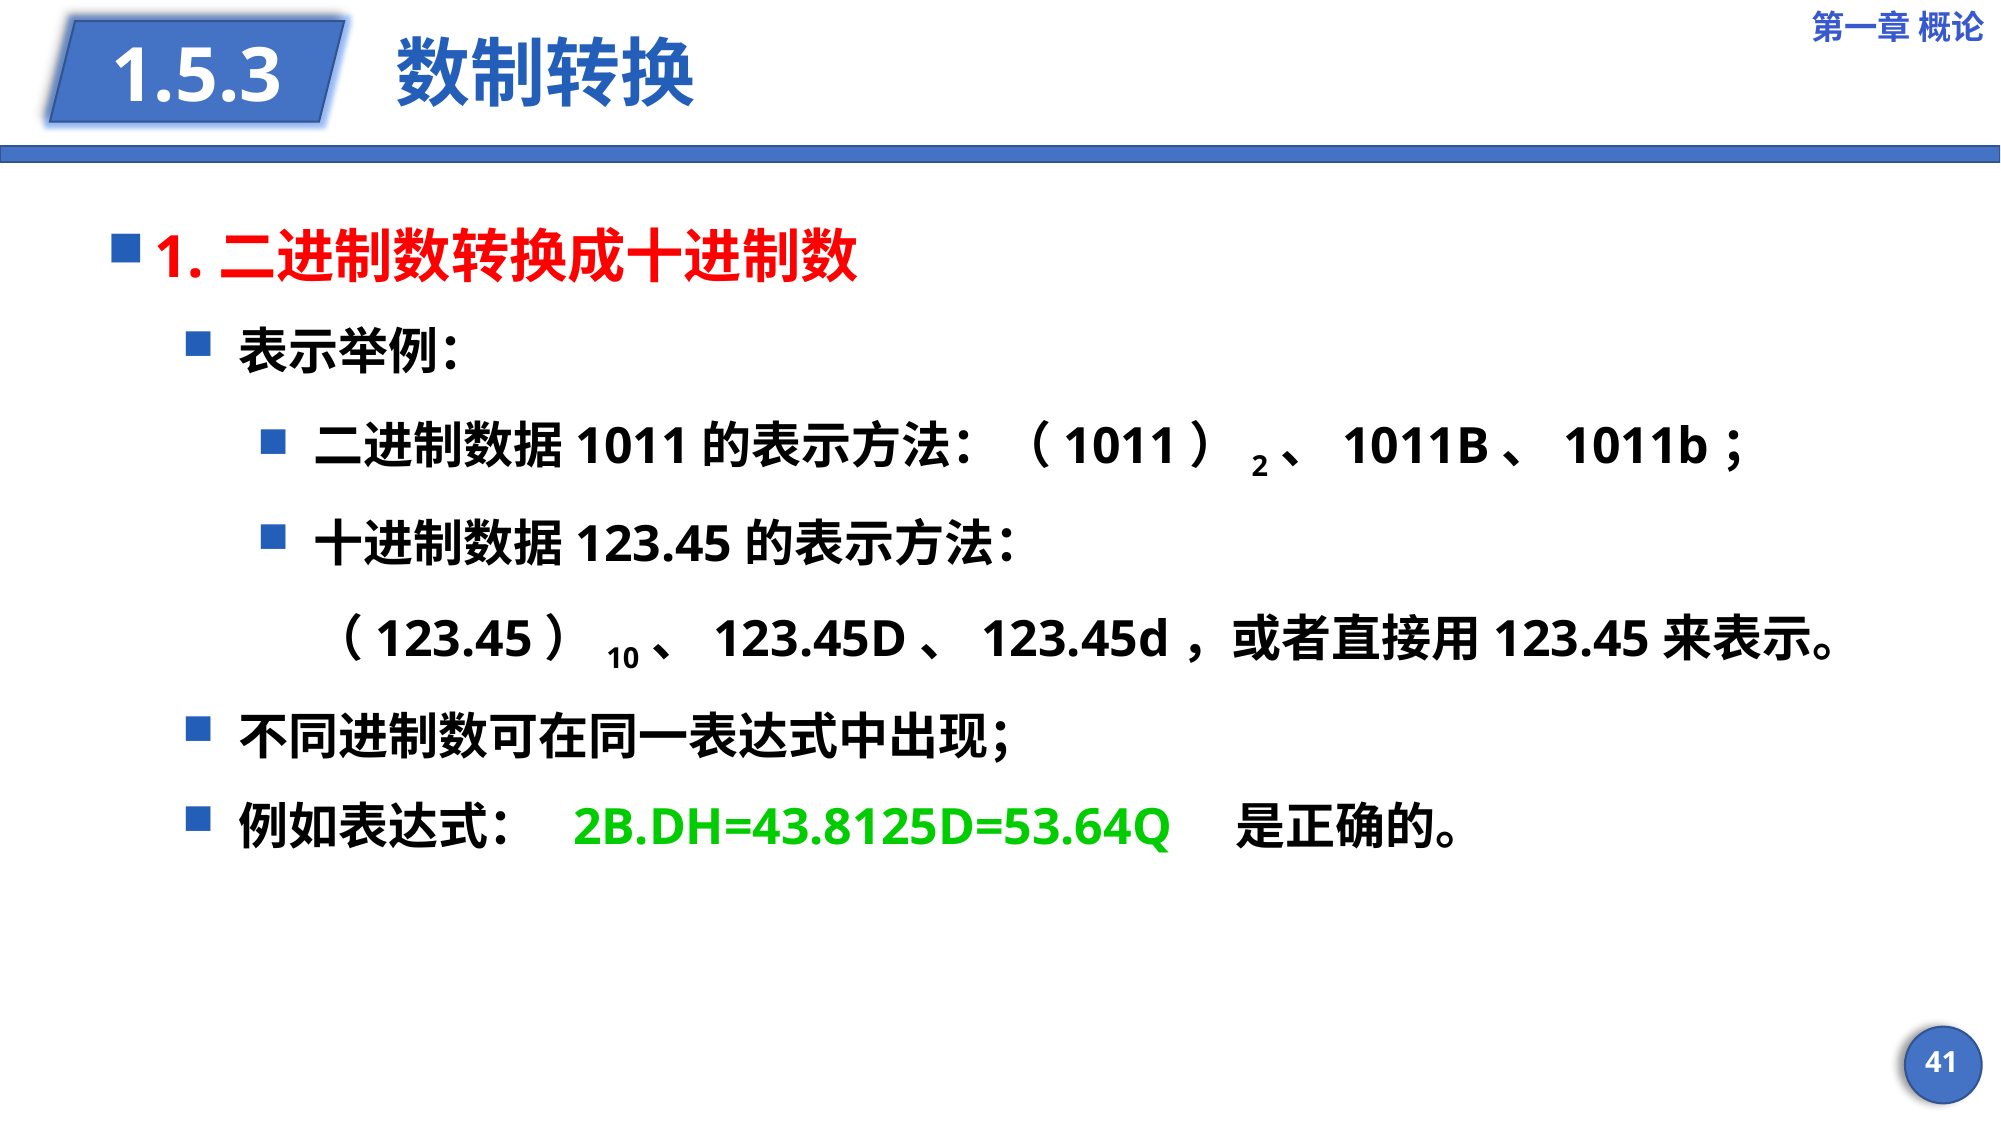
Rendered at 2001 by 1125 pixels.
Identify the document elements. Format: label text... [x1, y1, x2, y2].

title 数制转换 [380, 16, 781, 137]
footer 第一章 概论 [1703, 0, 2000, 60]
text_box 1.5.3 [48, 20, 346, 123]
text_box 1.二进制数转换成十进制数 表示举例： 二进制数据1011的表示方法：（1011）2、1011B、1011b； 十进制数据123.45的表示方法： （123.45）10、123.45D、123.45d，或者直接用123.45来表示。 不同进制数可在同一表达式中出现； 例如表达式： 2B.DH=43.8125D=53.64Q 是正确的。 [92, 177, 1829, 862]
slide_number 41 [1895, 1033, 1989, 1094]
